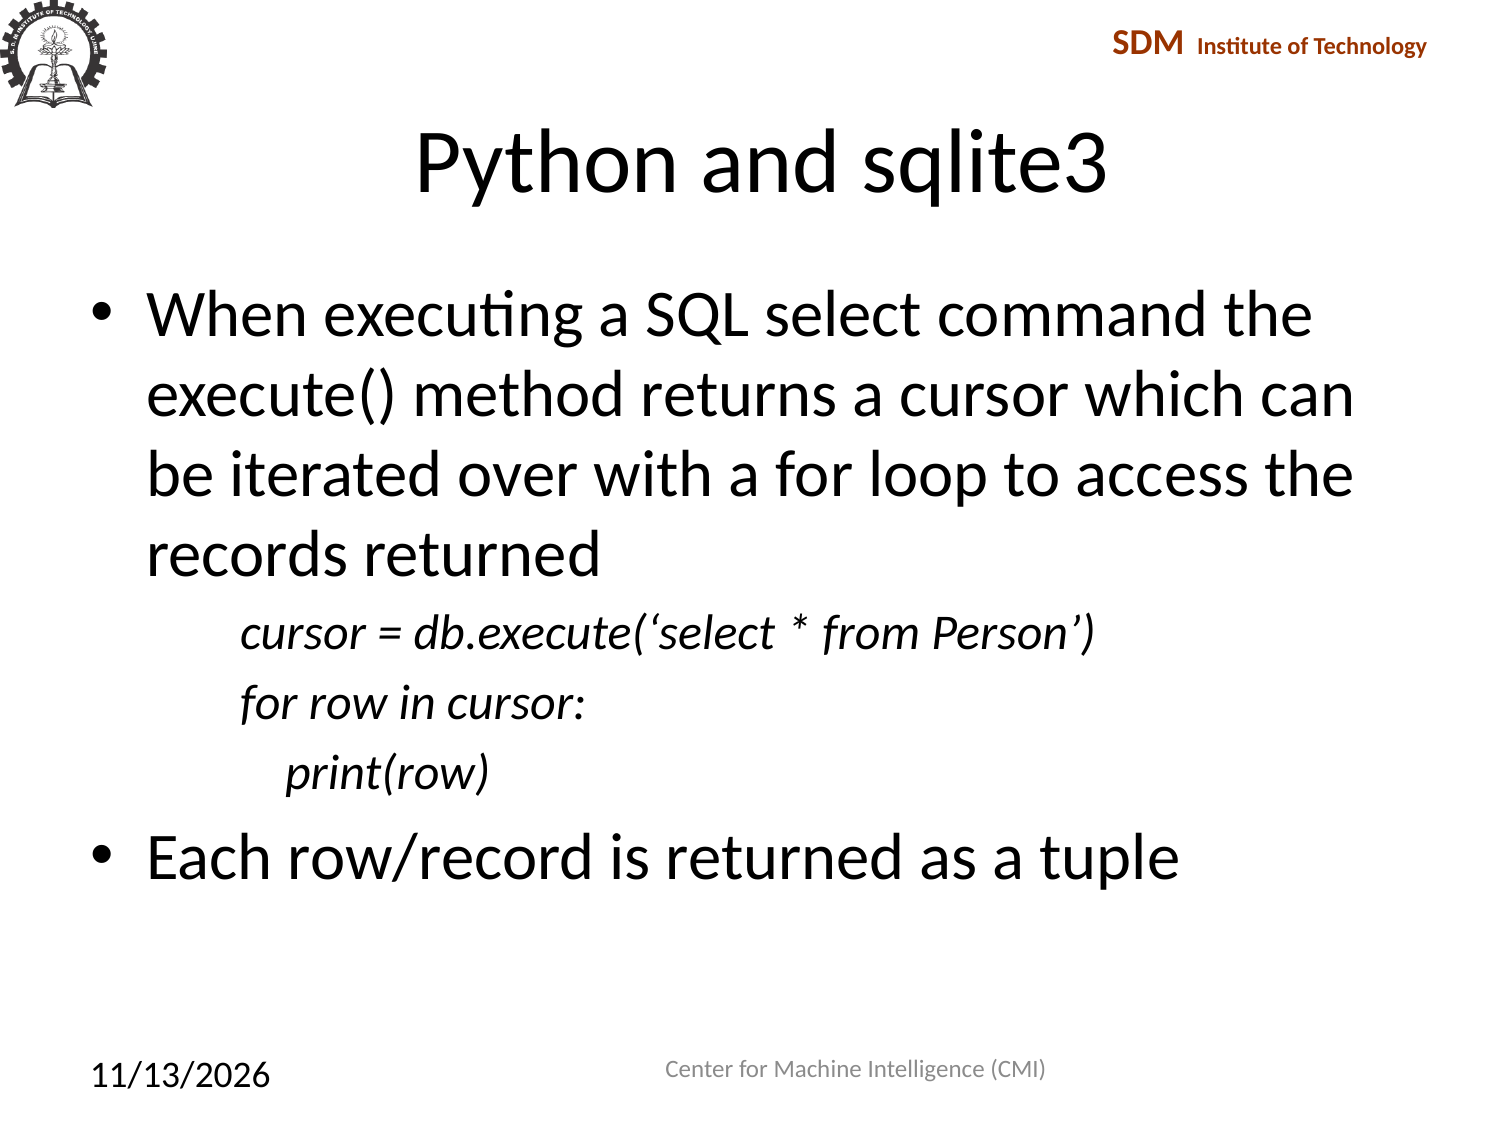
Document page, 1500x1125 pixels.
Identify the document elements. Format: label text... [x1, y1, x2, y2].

title Python and sqlite3 [87, 62, 1438, 250]
picture [0, 0, 107, 108]
footer Center for Machine Intelligence (CMI) [474, 1037, 1238, 1098]
list When executing a SQL select command the execute() method returns a cursor which can be iterated over with a for loop to access the records returned cursor = db.execute(‘select * from Person’) for row in cursor: print(row) Each row/record is returned as a tuple [75, 262, 1425, 1005]
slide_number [75, 1042, 425, 1103]
